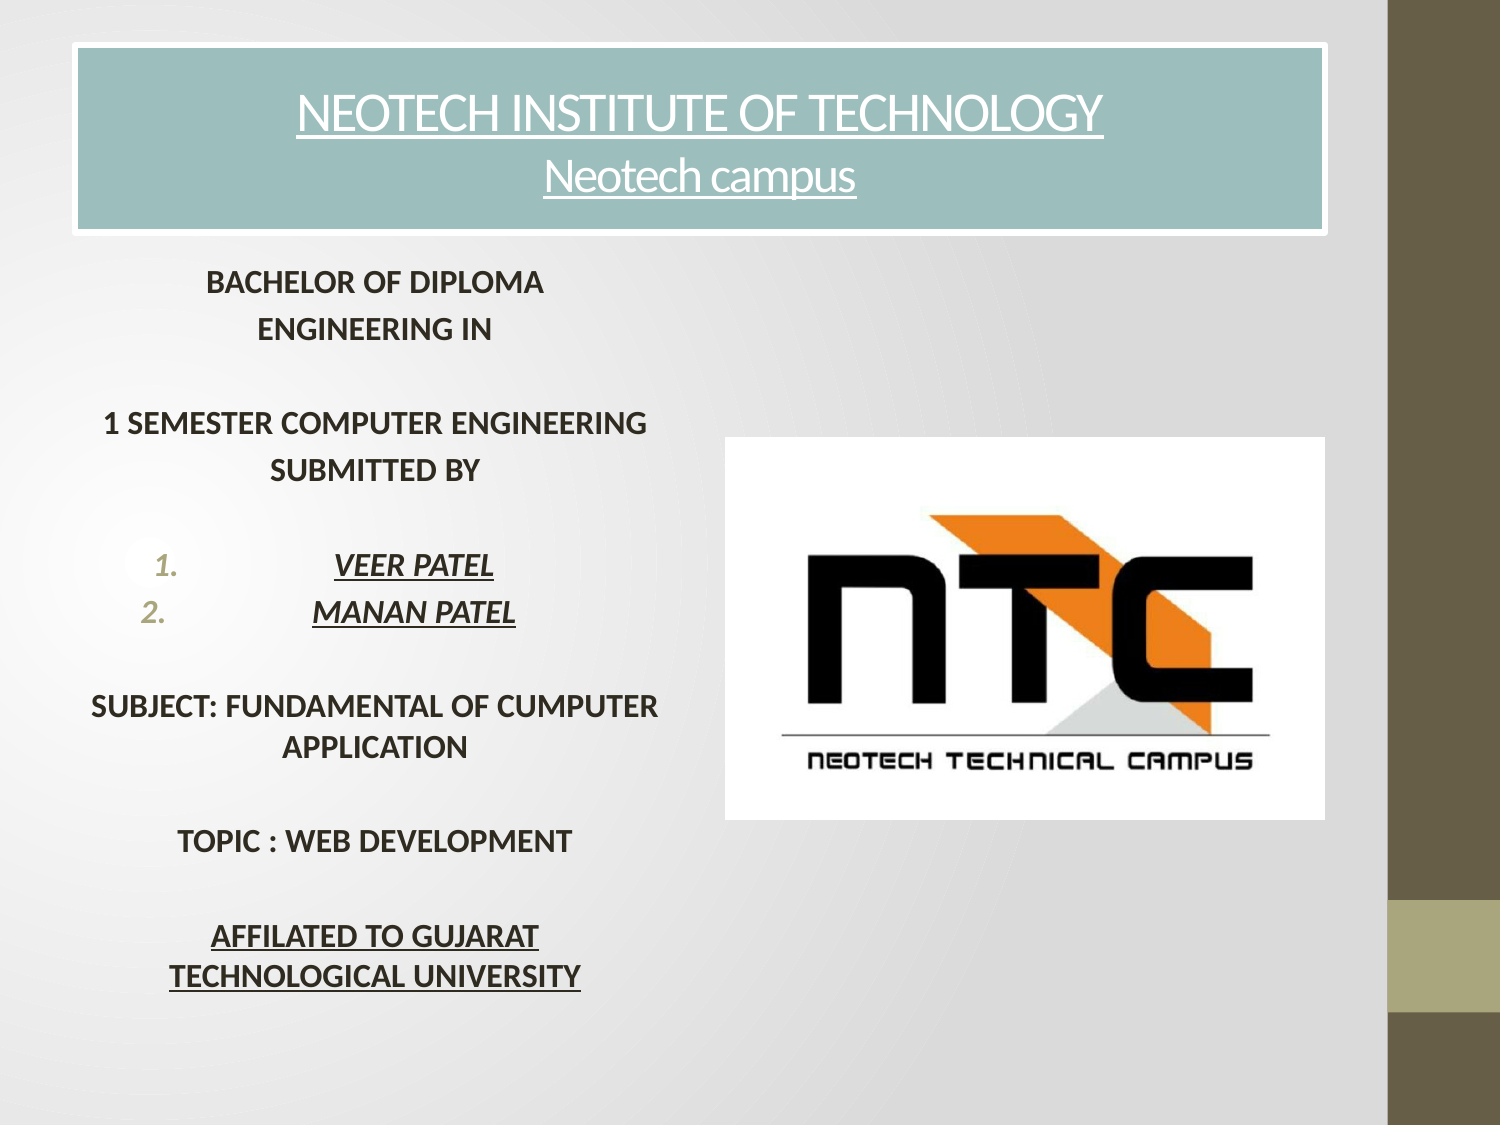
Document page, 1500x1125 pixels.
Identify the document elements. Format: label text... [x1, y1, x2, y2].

list BACHELOR OF DIPLOMA ENGINEERING IN 1 SEMESTER COMPUTER ENGINEERING SUBMITTED BY VEER PATEL MANAN PATEL SUBJECT: FUNDAMENTAL OF CUMPUTER APPLICATION TOPIC : WEB DEVELOPMENT AFFILATED TO GUJARAT TECHNOLOGICAL UNIVERSITY [75, 251, 675, 1005]
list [724, 437, 1326, 820]
title NEOTECH INSTITUTE OF TECHNOLOGY Neotech campus [72, 42, 1328, 236]
